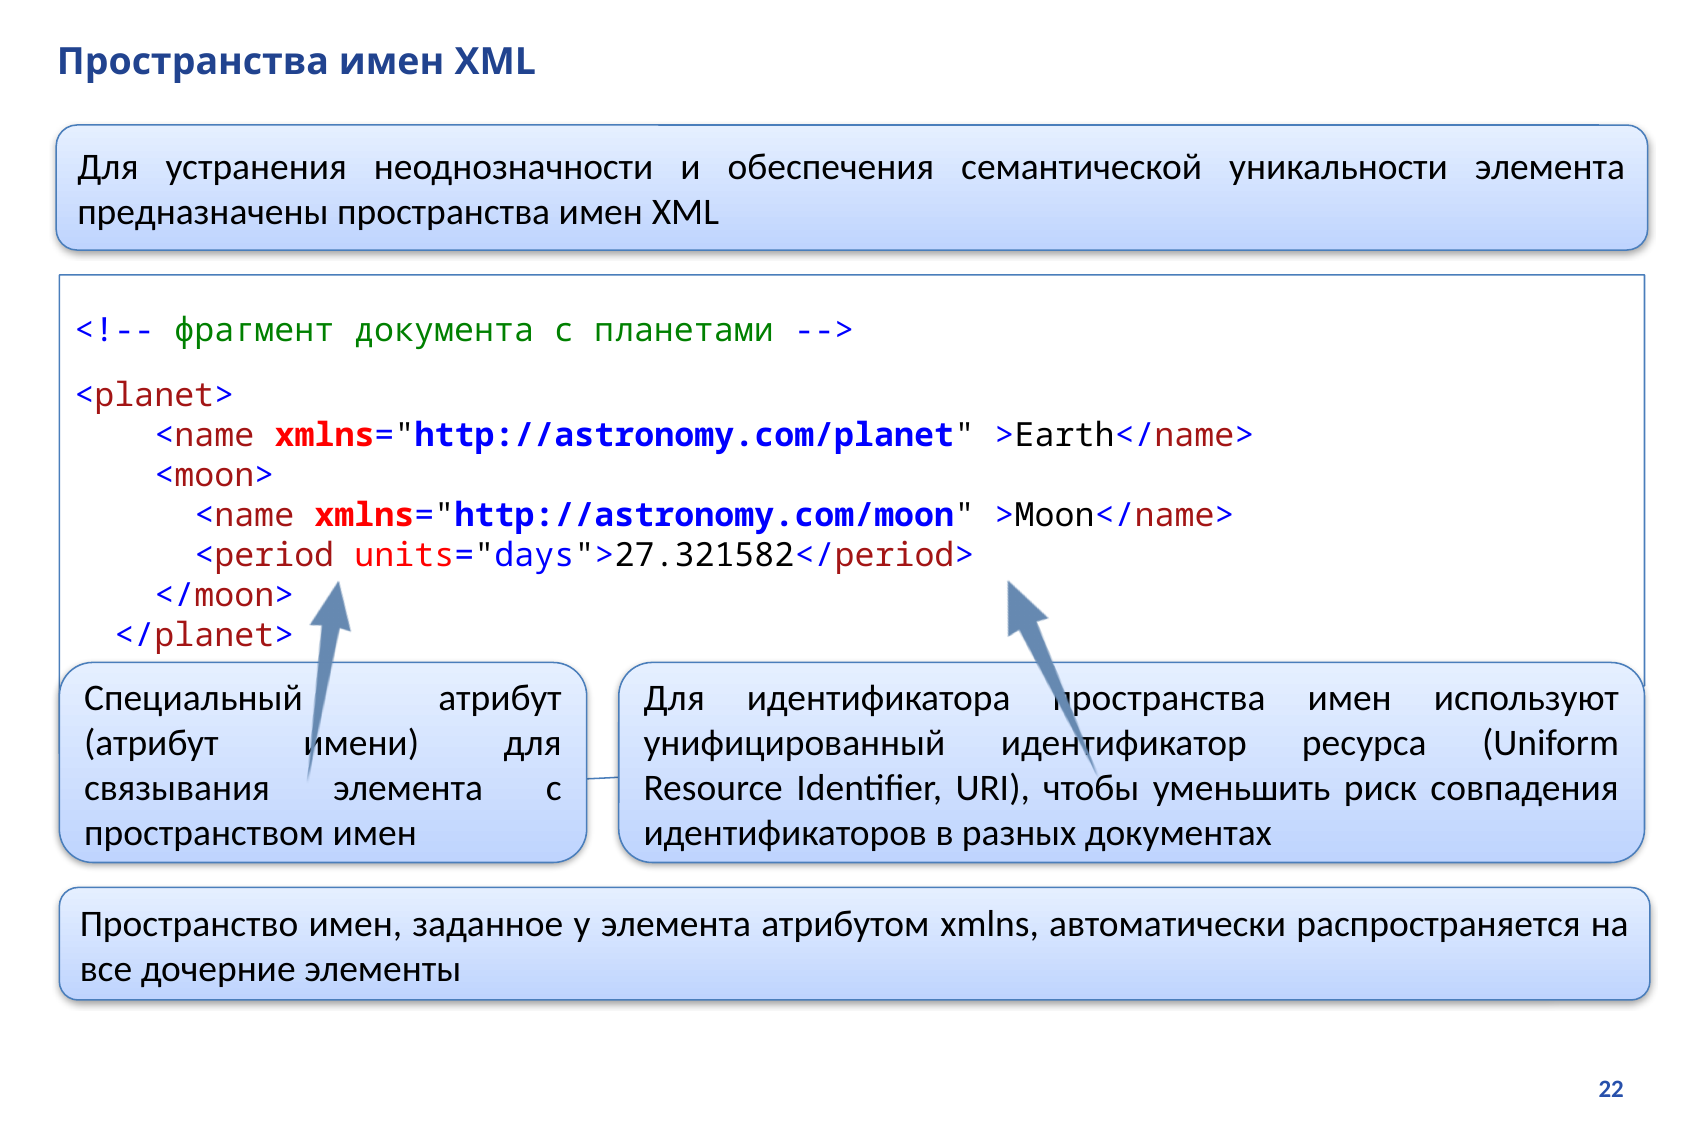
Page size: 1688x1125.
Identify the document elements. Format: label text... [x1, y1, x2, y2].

picture [215, 658, 428, 708]
text_box <!-- фрагмент документа с планетами --> <planet> <name xmlns="http://astronomy.com/planet" >Earth</name> <moon> <name xmlns="http://astronomy.com/moon" >Moon</name> <period units="days">27.321582</period> </moon> </planet> [58, 274, 1646, 780]
title Пространства имен XML [41, 29, 1653, 90]
picture [940, 655, 1166, 708]
text_box Специальный атрибут (атрибут имени) для связывания элемента с пространством имен [58, 661, 588, 864]
text_box Пространство имен, заданное у элемента атрибутом xmlns, автоматически распространяется на все дочерние элементы [58, 886, 1651, 1001]
text_box Для идентификатора пространства имен используют унифицированный идентификатор ресурса (Uniform Resource Identifier, URI), чтобы уменьшить риск совпадения идентификаторов в разных документах [617, 661, 1646, 864]
text_box Для устранения неоднозначности и обеспечения семантической уникальности элемента предназначены пространства имен XML [55, 124, 1649, 251]
